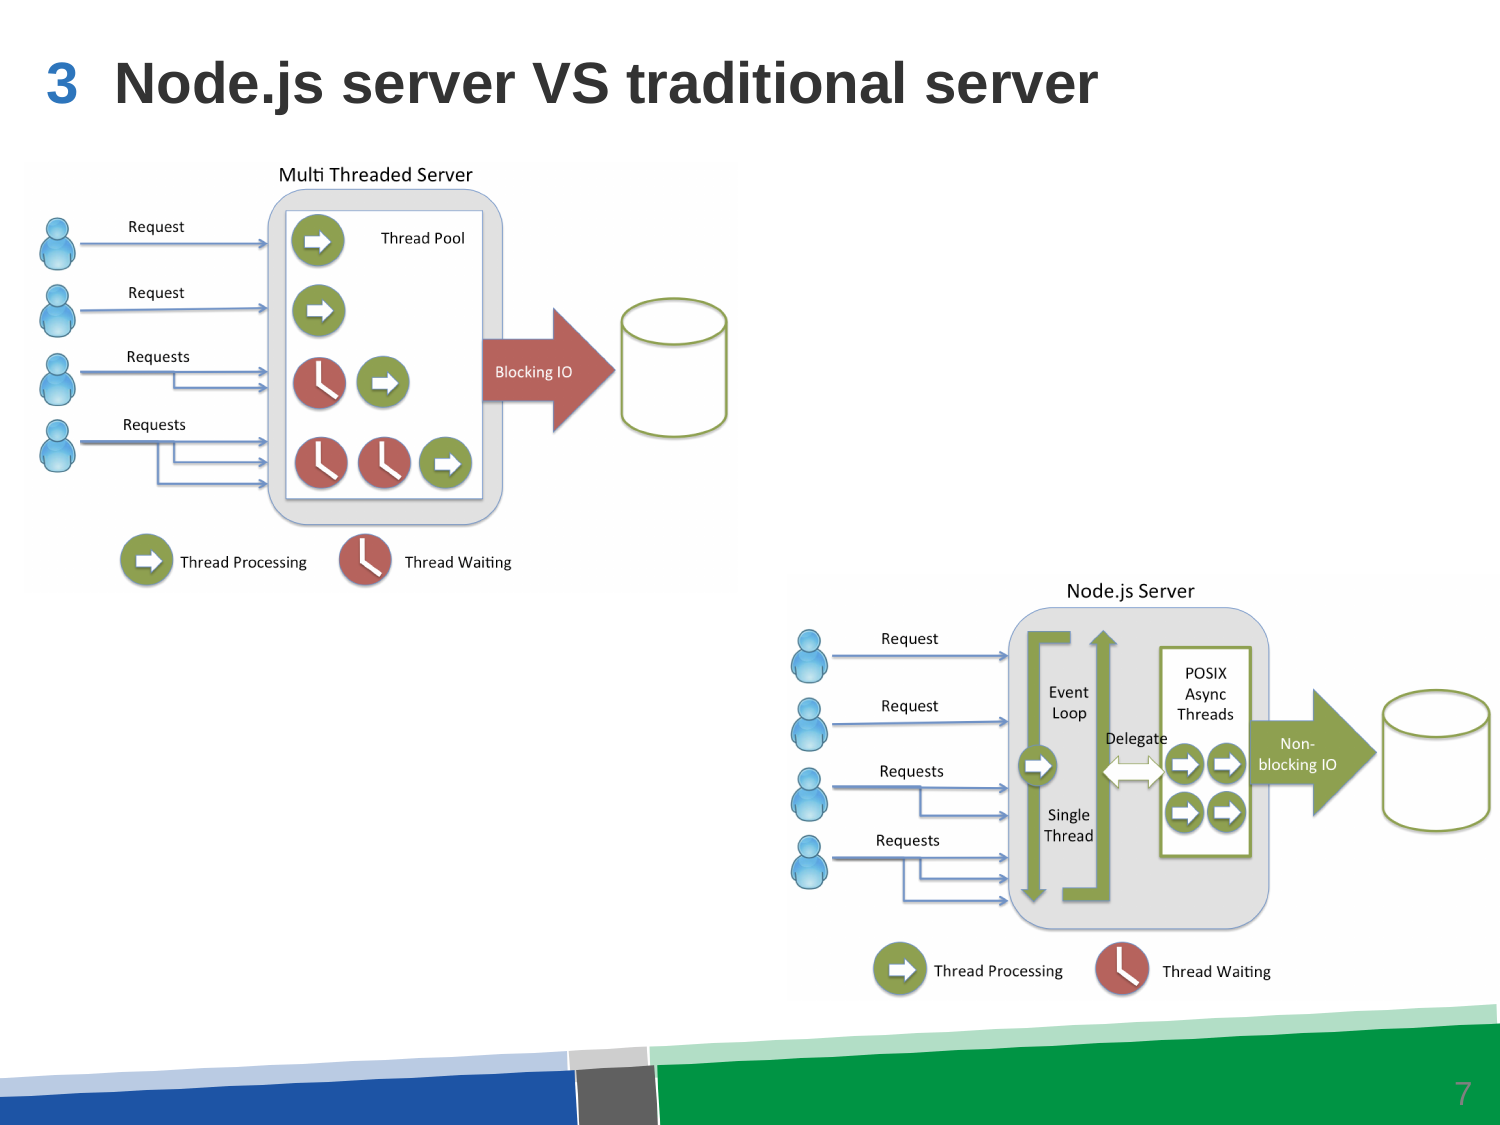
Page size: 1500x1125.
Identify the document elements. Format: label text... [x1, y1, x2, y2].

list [24, 162, 738, 594]
list Node.js server VS traditional server [99, 37, 1413, 124]
list 3 [24, 37, 99, 124]
picture [0, 474, 1500, 1125]
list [787, 574, 1500, 1002]
